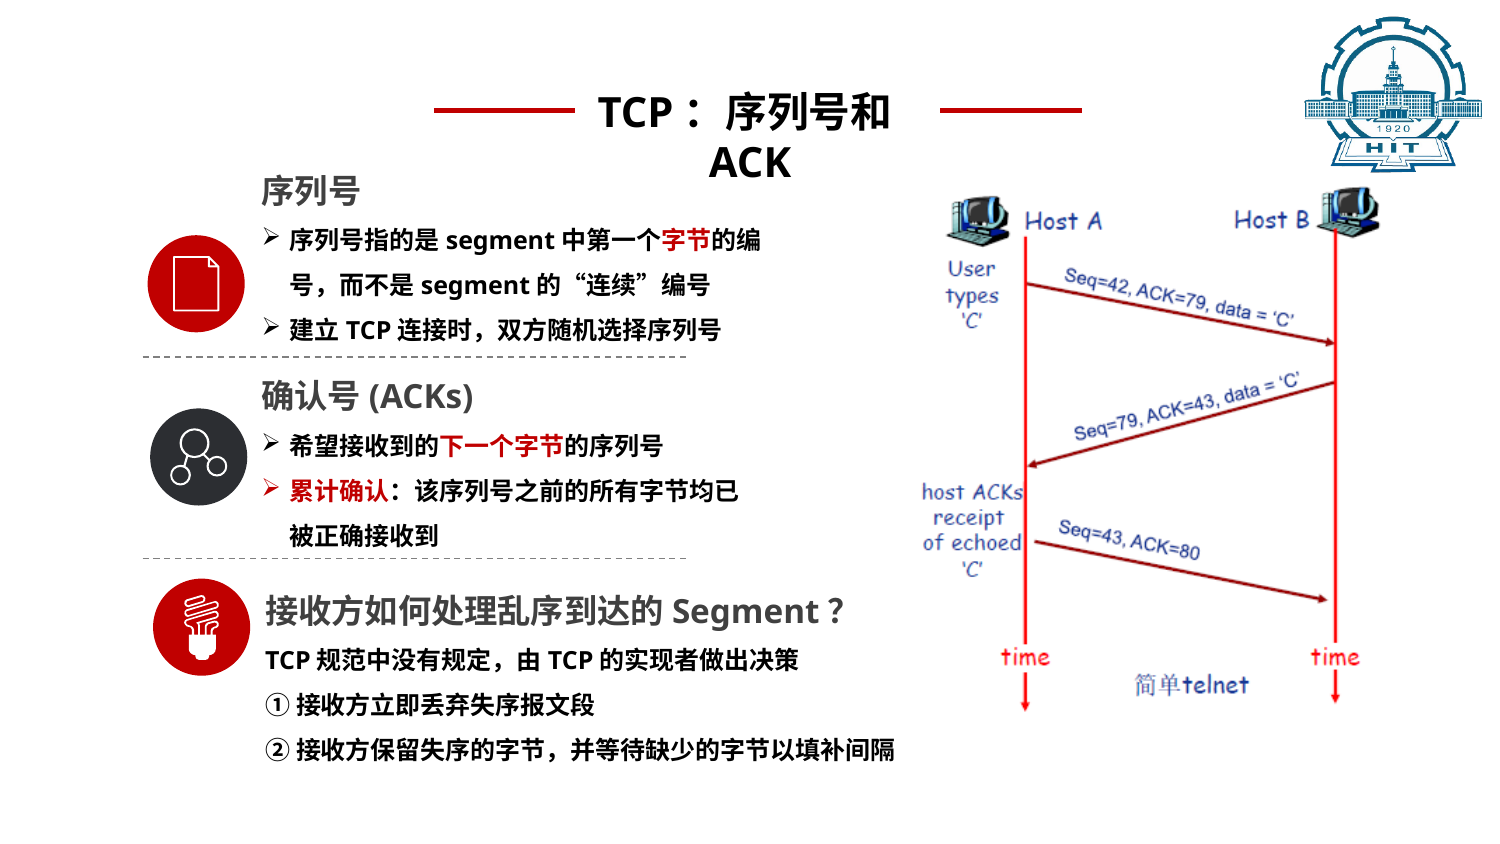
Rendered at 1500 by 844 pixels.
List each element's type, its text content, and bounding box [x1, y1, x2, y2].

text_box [153, 578, 251, 676]
text_box 接收方如何处理乱序到达的Segment？ TCP规范中没有规定，由TCP的实现者做出决策 ①接收方立即丢弃失序报文段 ②接收方保留失序的字节，并等待缺少的字节以填补间隔 [250, 582, 930, 772]
text_box 序列号 序列号指的是segment中第一个字节的编号，而不是segment的“连续”编号 建立TCP连接时，双方随机选择序列号 [246, 142, 778, 353]
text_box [147, 235, 245, 333]
picture [912, 4, 1484, 733]
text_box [150, 408, 248, 506]
text_box 确认号(ACKs) 希望接收到的下一个字节的序列号 累计确认：该序列号之前的所有字节均已被正确接收到 [246, 367, 760, 558]
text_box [433, 78, 1082, 144]
